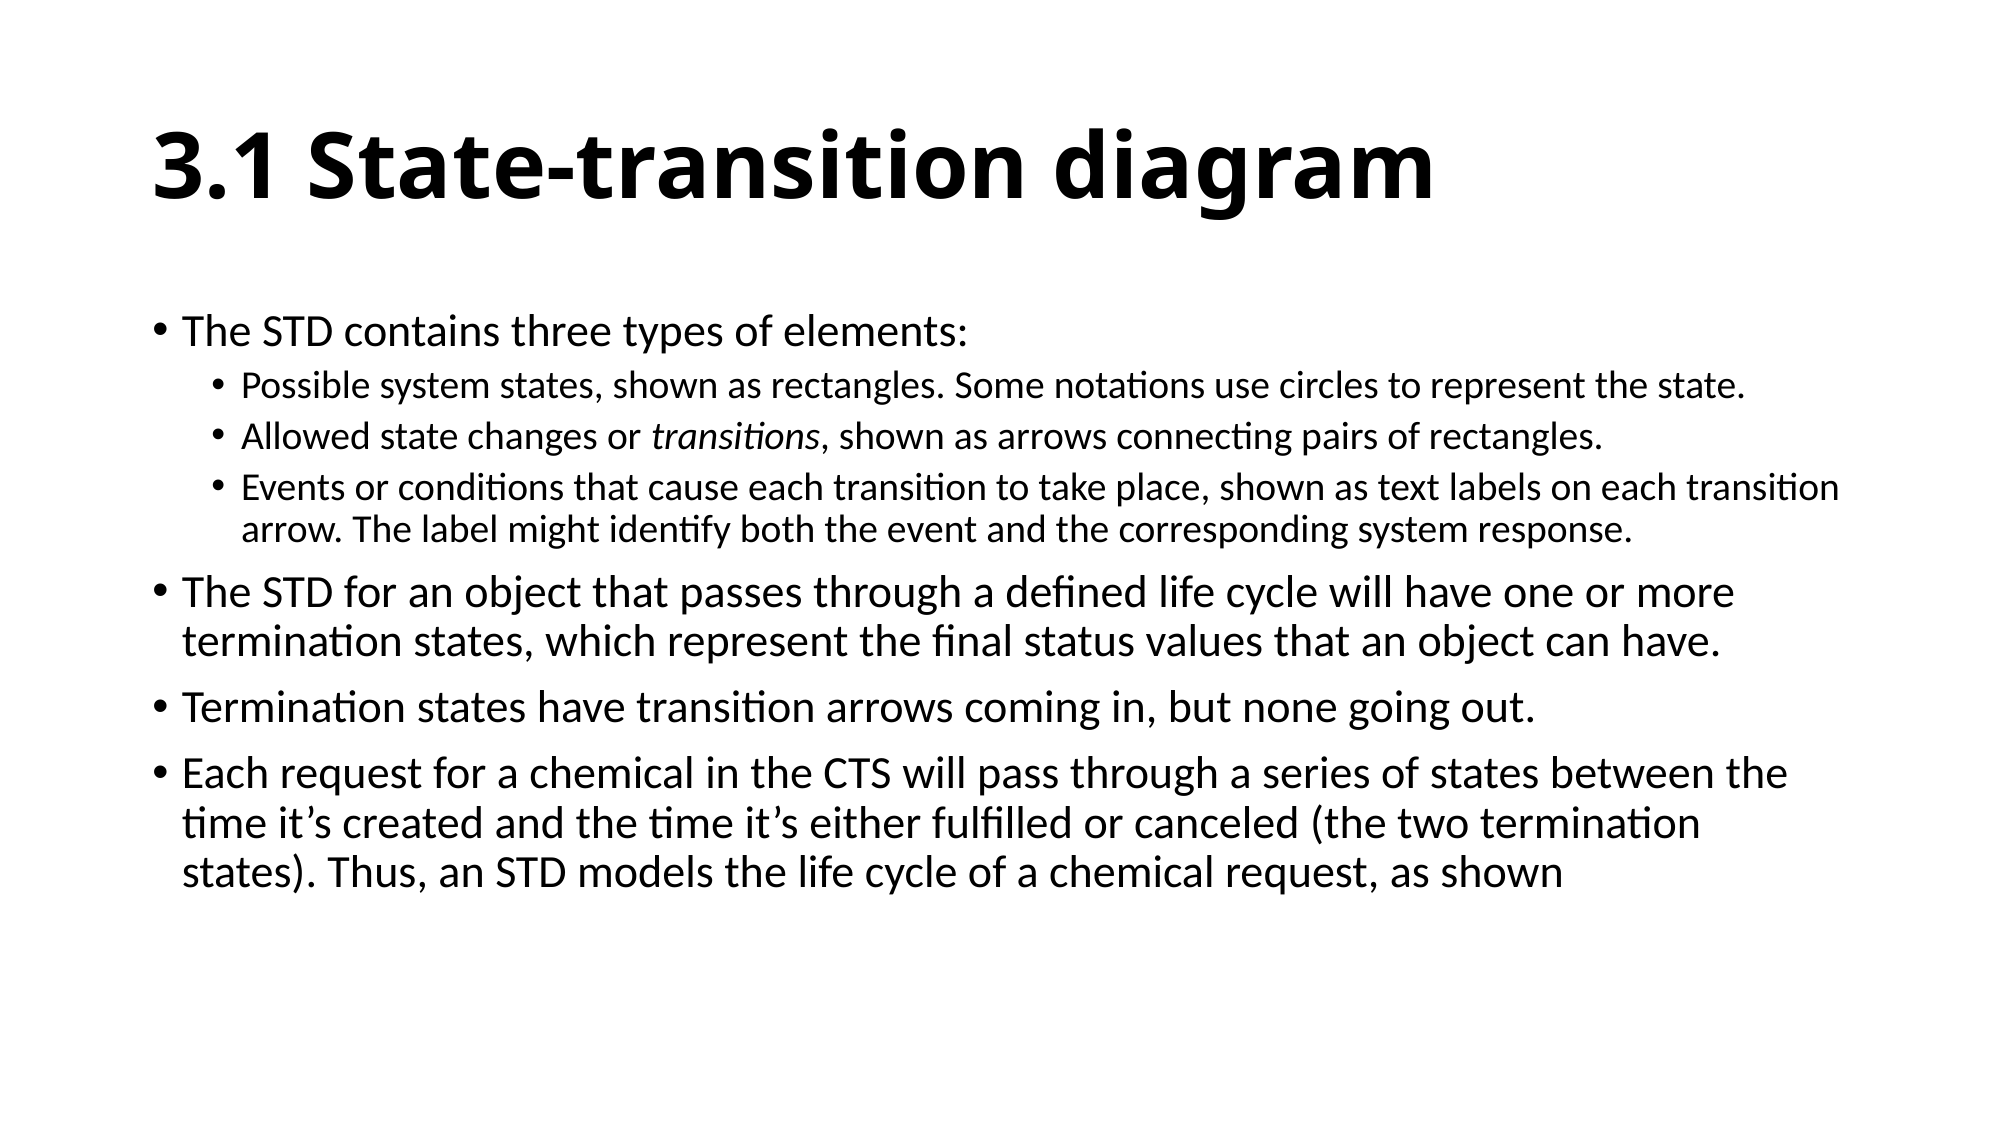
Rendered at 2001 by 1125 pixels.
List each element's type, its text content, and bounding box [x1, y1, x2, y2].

text_box 3.1 State-transition diagram [137, 59, 1863, 278]
text_box The STD contains three types of elements: Possible system states, shown as rectangles. Some notations use circles to represent the state. Allowed state changes or transitions, shown as arrows connecting pairs of rectangles. Events or conditions that cause each transition to take place, shown as text labels on each transition arrow. The label might identify both the event and the corresponding system response. The STD for an object that passes through a defined life cycle will have one or more termination states, which represent the final status values that an object can have. Termination states have transition arrows coming in, but none going out. Each request for a chemical in the CTS will pass through a series of states between the time it’s created and the time it’s either fulfilled or canceled (the two termination states). Thus, an STD models the life cycle of a chemical request, as shown [137, 299, 1863, 1014]
